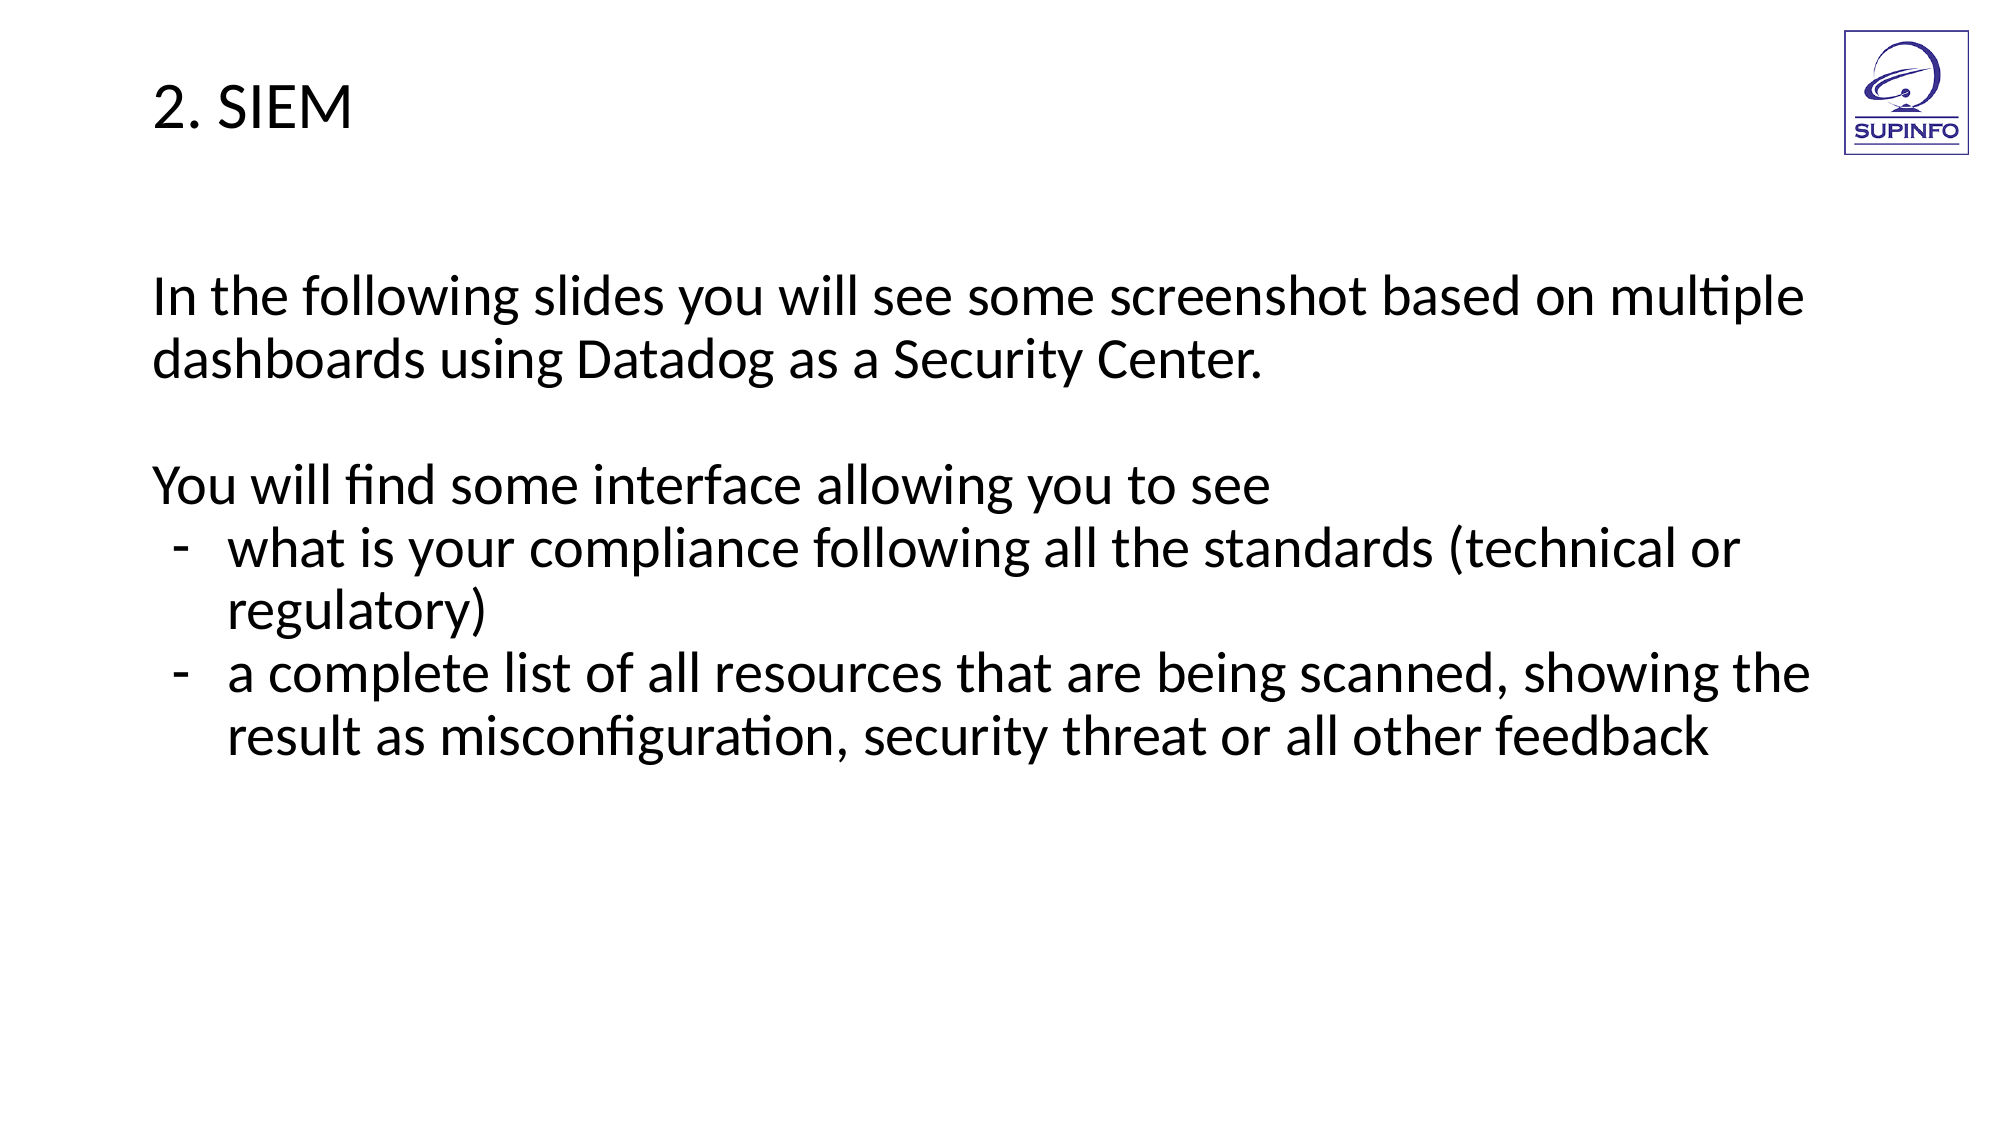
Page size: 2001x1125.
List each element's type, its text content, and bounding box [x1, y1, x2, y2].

picture [1844, 30, 1969, 155]
list 2. SIEM [137, 63, 1862, 157]
list In the following slides you will see some screenshot based on multiple dashboards using Datadog as a Security Center. You will find some interface allowing you to see what is your compliance following all the standards (technical or regulatory) a complete list of all resources that are being scanned, showing the result as misconfiguration, security threat or all other feedback [137, 257, 1863, 1014]
